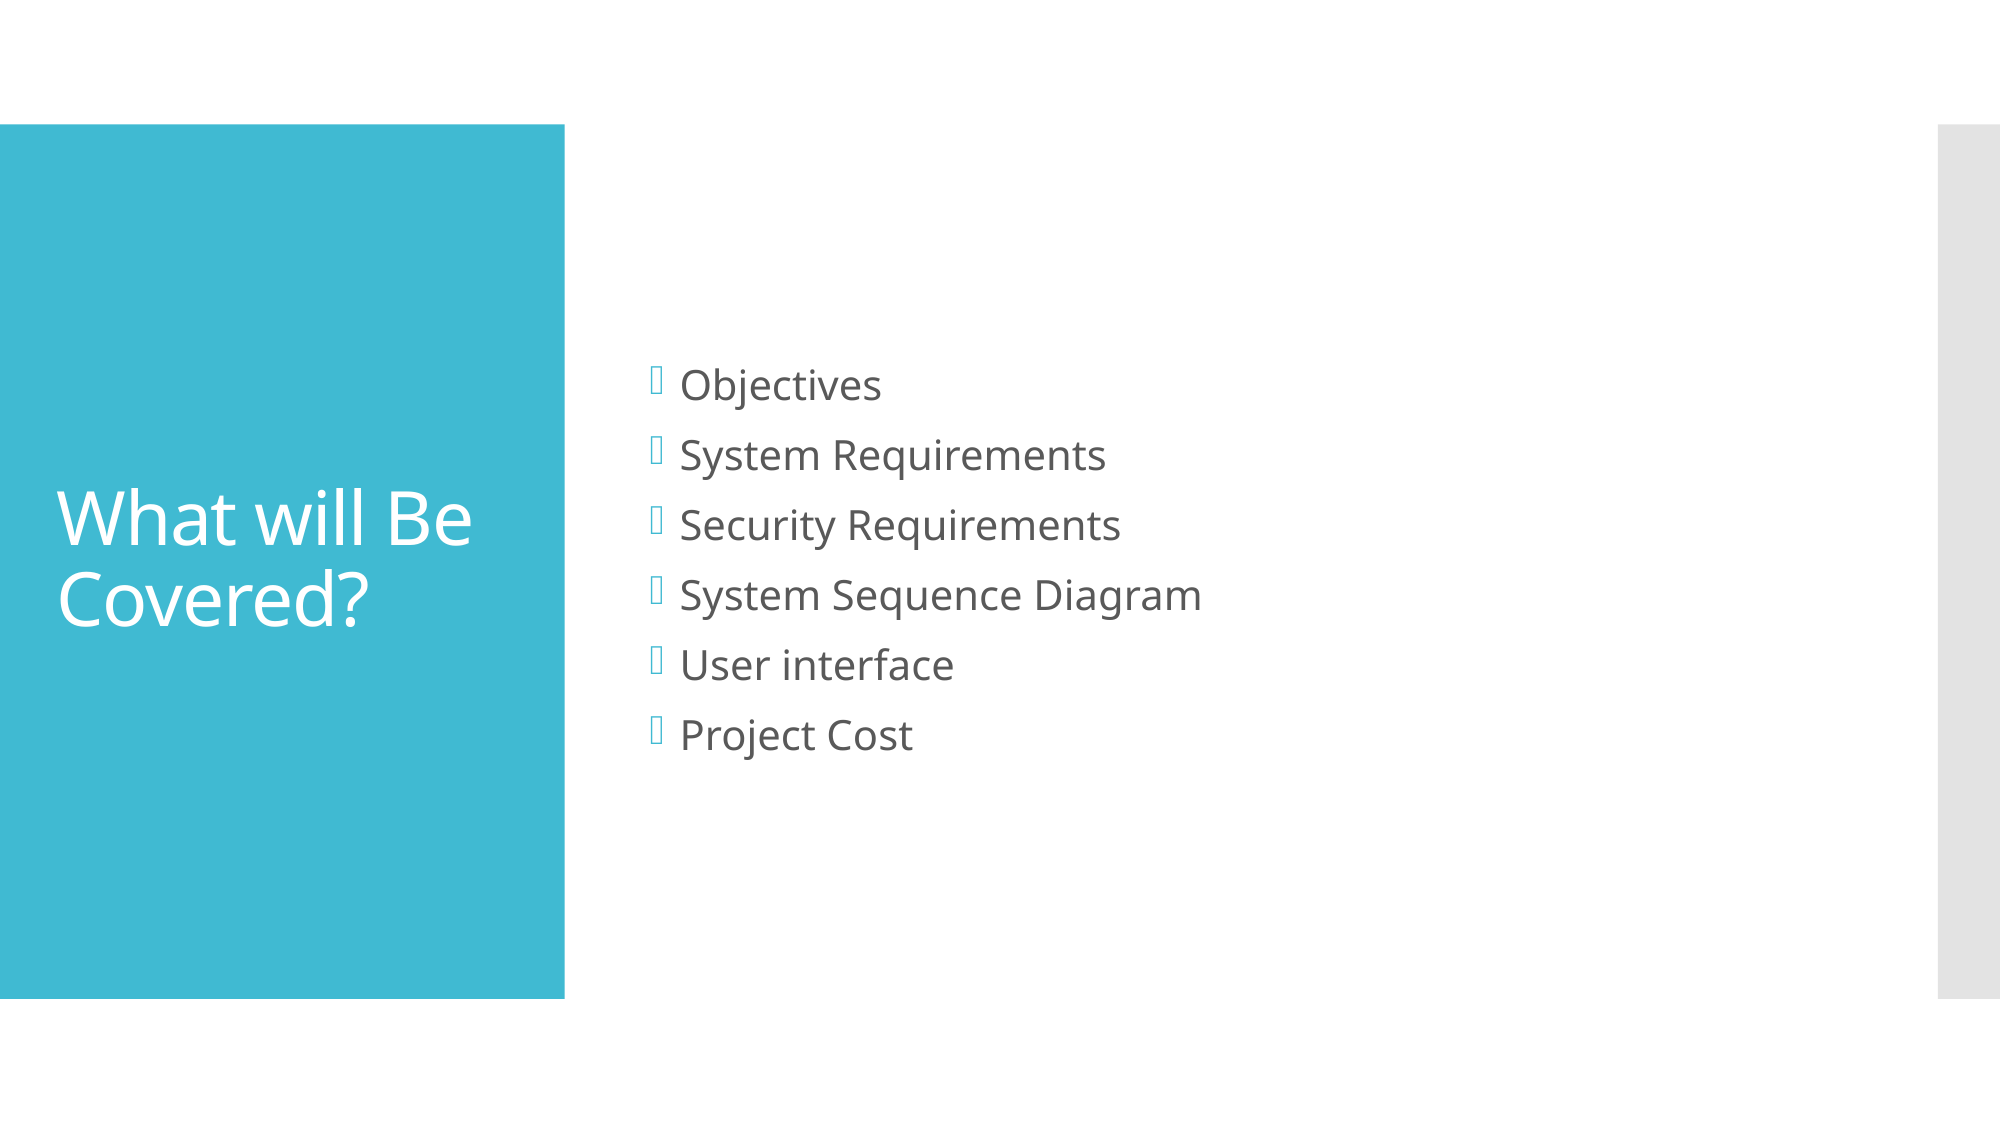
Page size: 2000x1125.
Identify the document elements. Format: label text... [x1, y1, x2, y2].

title What will Be Covered? [41, 184, 525, 940]
list Objectives System Requirements Security Requirements System Sequence Diagram User interface Project Cost [634, 141, 1835, 982]
